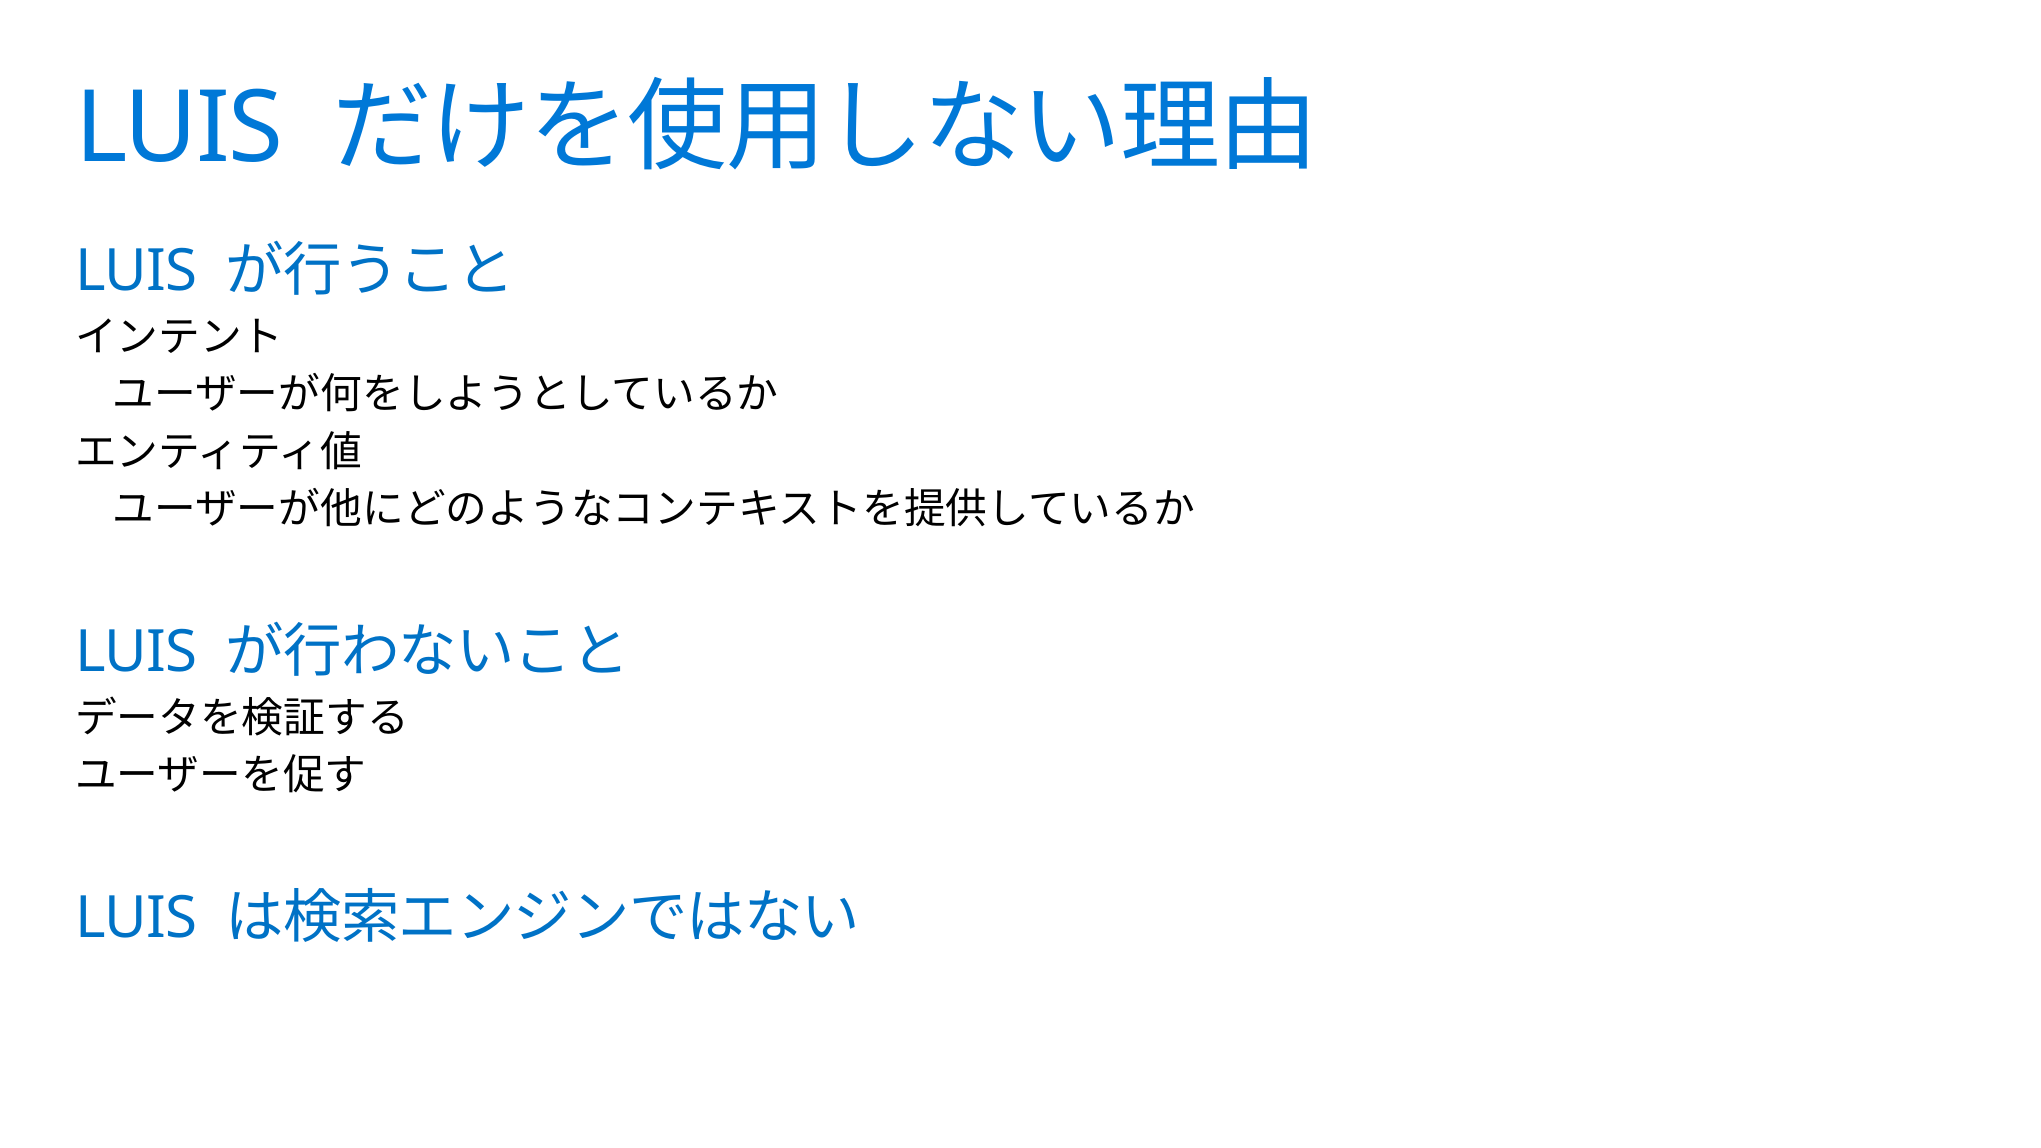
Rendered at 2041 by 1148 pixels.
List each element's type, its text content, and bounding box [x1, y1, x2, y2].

title LUIS だけを使用しない理由 [60, 60, 1980, 210]
list LUIS が行うこと インテント ユーザーが何をしようとしているか エンティティ値 ユーザーが他にどのようなコンテキストを提供しているか LUIS が行わないこと データを検証する ユーザーを促す LUIS は検索エンジンではない [60, 225, 1980, 973]
